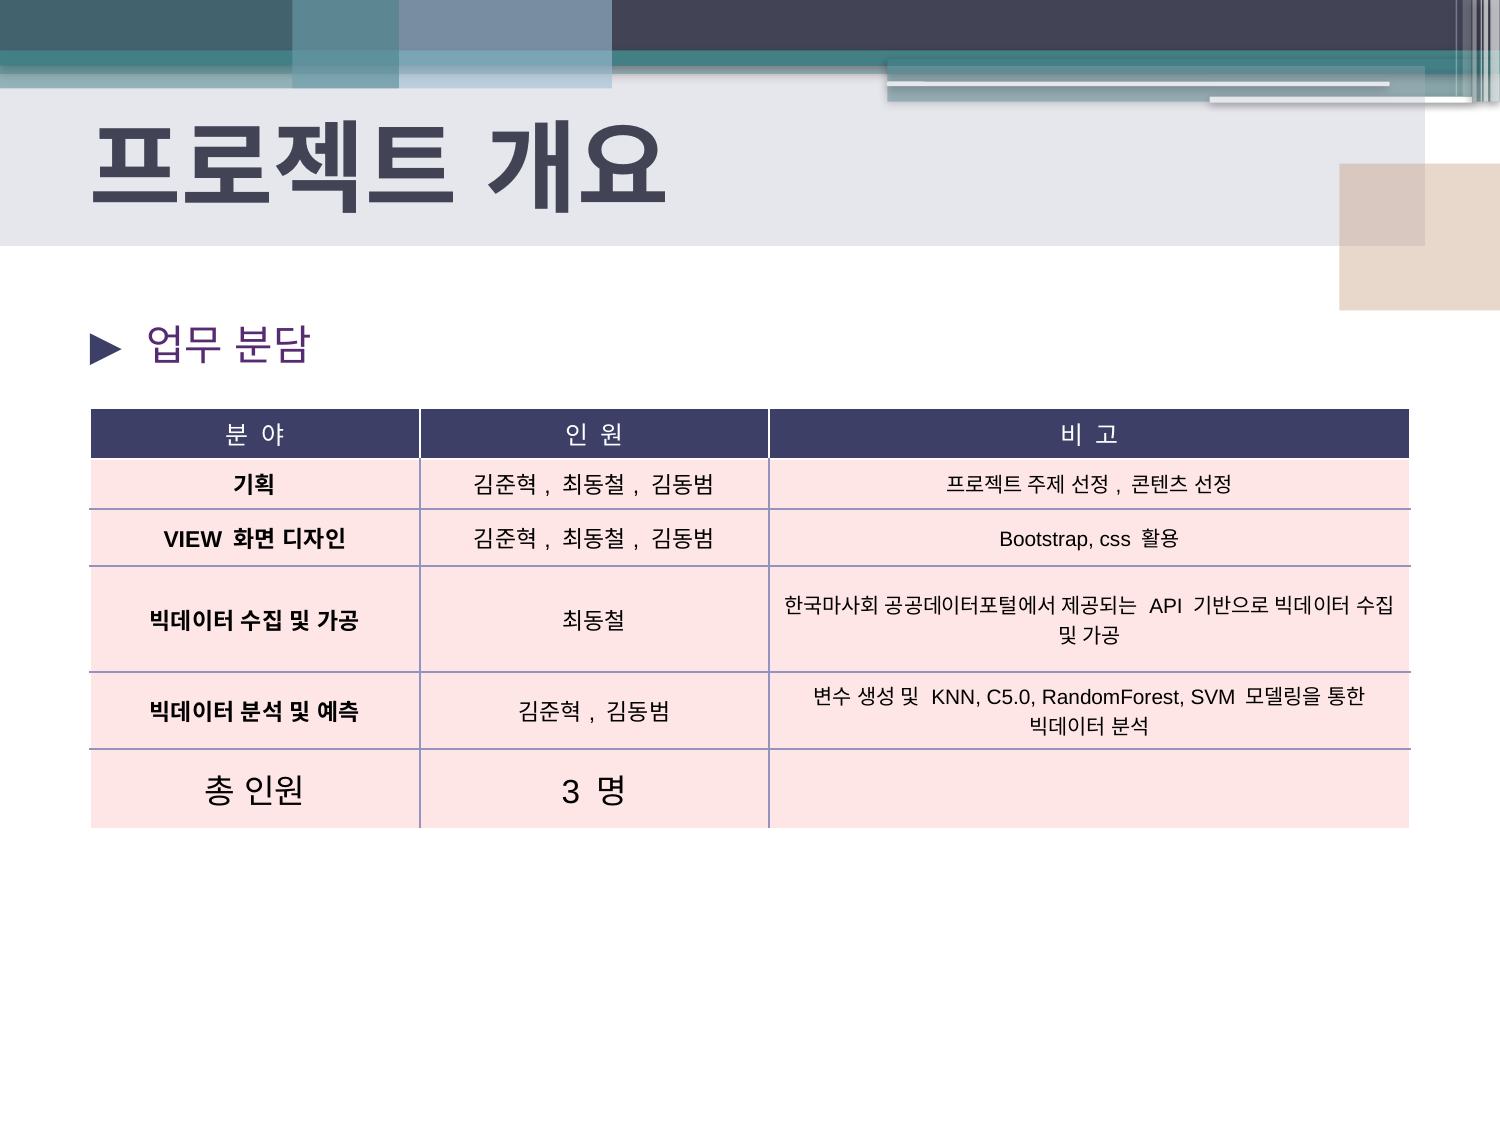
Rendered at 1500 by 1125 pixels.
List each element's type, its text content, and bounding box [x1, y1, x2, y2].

table_cell VIEW 화면 디자인 [91, 510, 419, 565]
table_header 인원 [421, 409, 768, 458]
table_cell 변수 생성 및 KNN, C5.0, RandomForest, SVM 모델링을 통한 빅데이터 분석 [770, 673, 1409, 748]
table_cell 김준혁, 최동철, 김동범 [421, 460, 768, 508]
table_cell 김준혁, 최동철, 김동범 [421, 510, 768, 565]
table_cell 기획 [91, 460, 419, 508]
table_header 분야 [91, 409, 419, 458]
table_cell [770, 750, 1409, 828]
text_box 업무 분담 [74, 311, 1140, 377]
table_cell 한국마사회 공공데이터포털에서 제공되는 API 기반으로 빅데이터 수집 및 가공 [770, 567, 1409, 671]
table_cell 최동철 [421, 567, 768, 671]
table_cell 프로젝트 주제 선정, 콘텐츠 선정 [770, 460, 1409, 508]
table_header 비고 [770, 409, 1409, 458]
table_cell 김준혁, 김동범 [421, 673, 768, 748]
table_cell 총 인원 [91, 750, 419, 828]
table_cell 3 명 [421, 750, 768, 828]
table_cell 빅데이터 수집 및 가공 [91, 567, 419, 671]
title 프로젝트 개요 [75, 77, 1425, 253]
table_cell 빅데이터 분석 및 예측 [91, 673, 419, 748]
table_cell Bootstrap, css 활용 [770, 510, 1409, 565]
